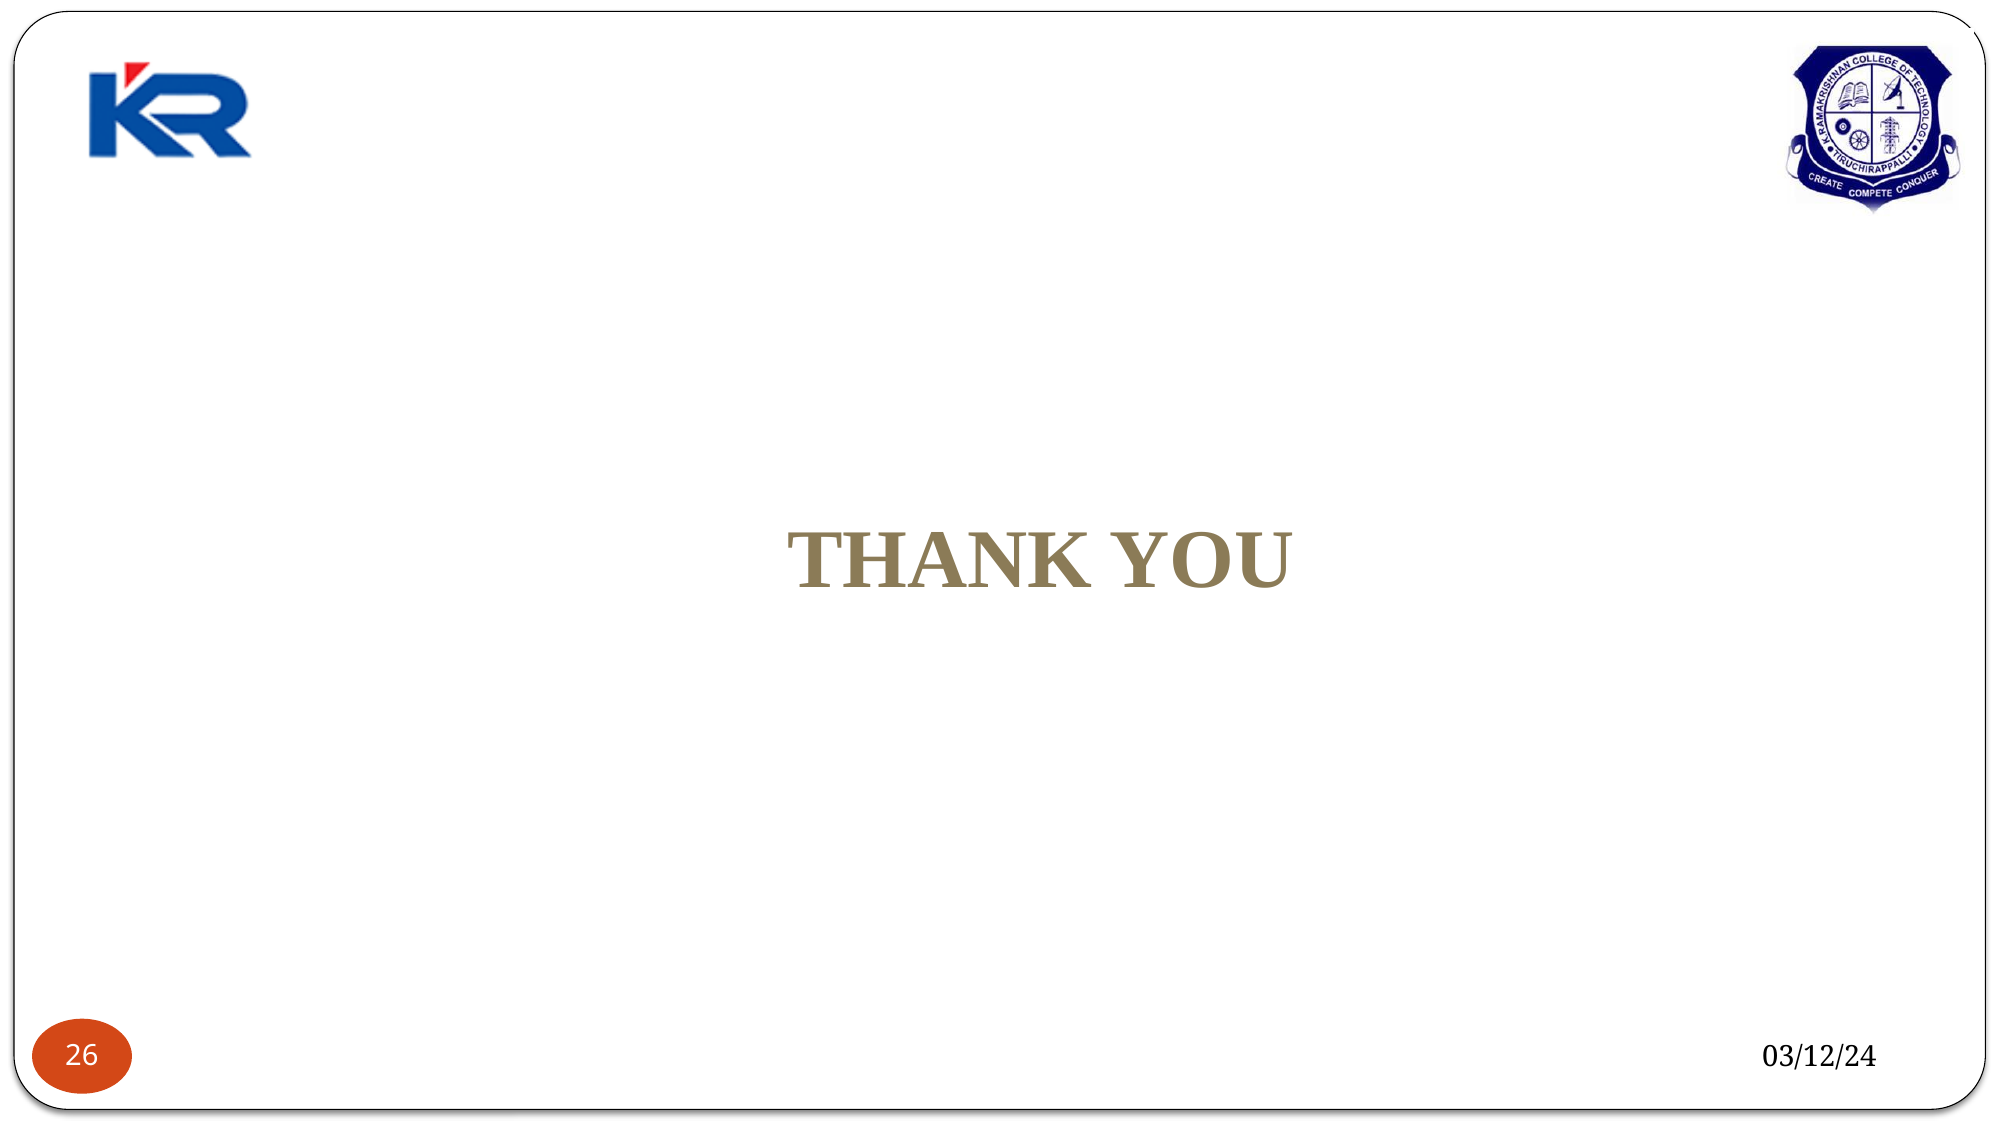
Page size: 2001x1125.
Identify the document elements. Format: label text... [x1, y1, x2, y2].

picture [1776, 28, 1974, 226]
slide_number 26 [32, 1018, 132, 1094]
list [81, 53, 261, 165]
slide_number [1350, 1015, 1892, 1094]
title THANK YOU [291, 444, 1792, 620]
